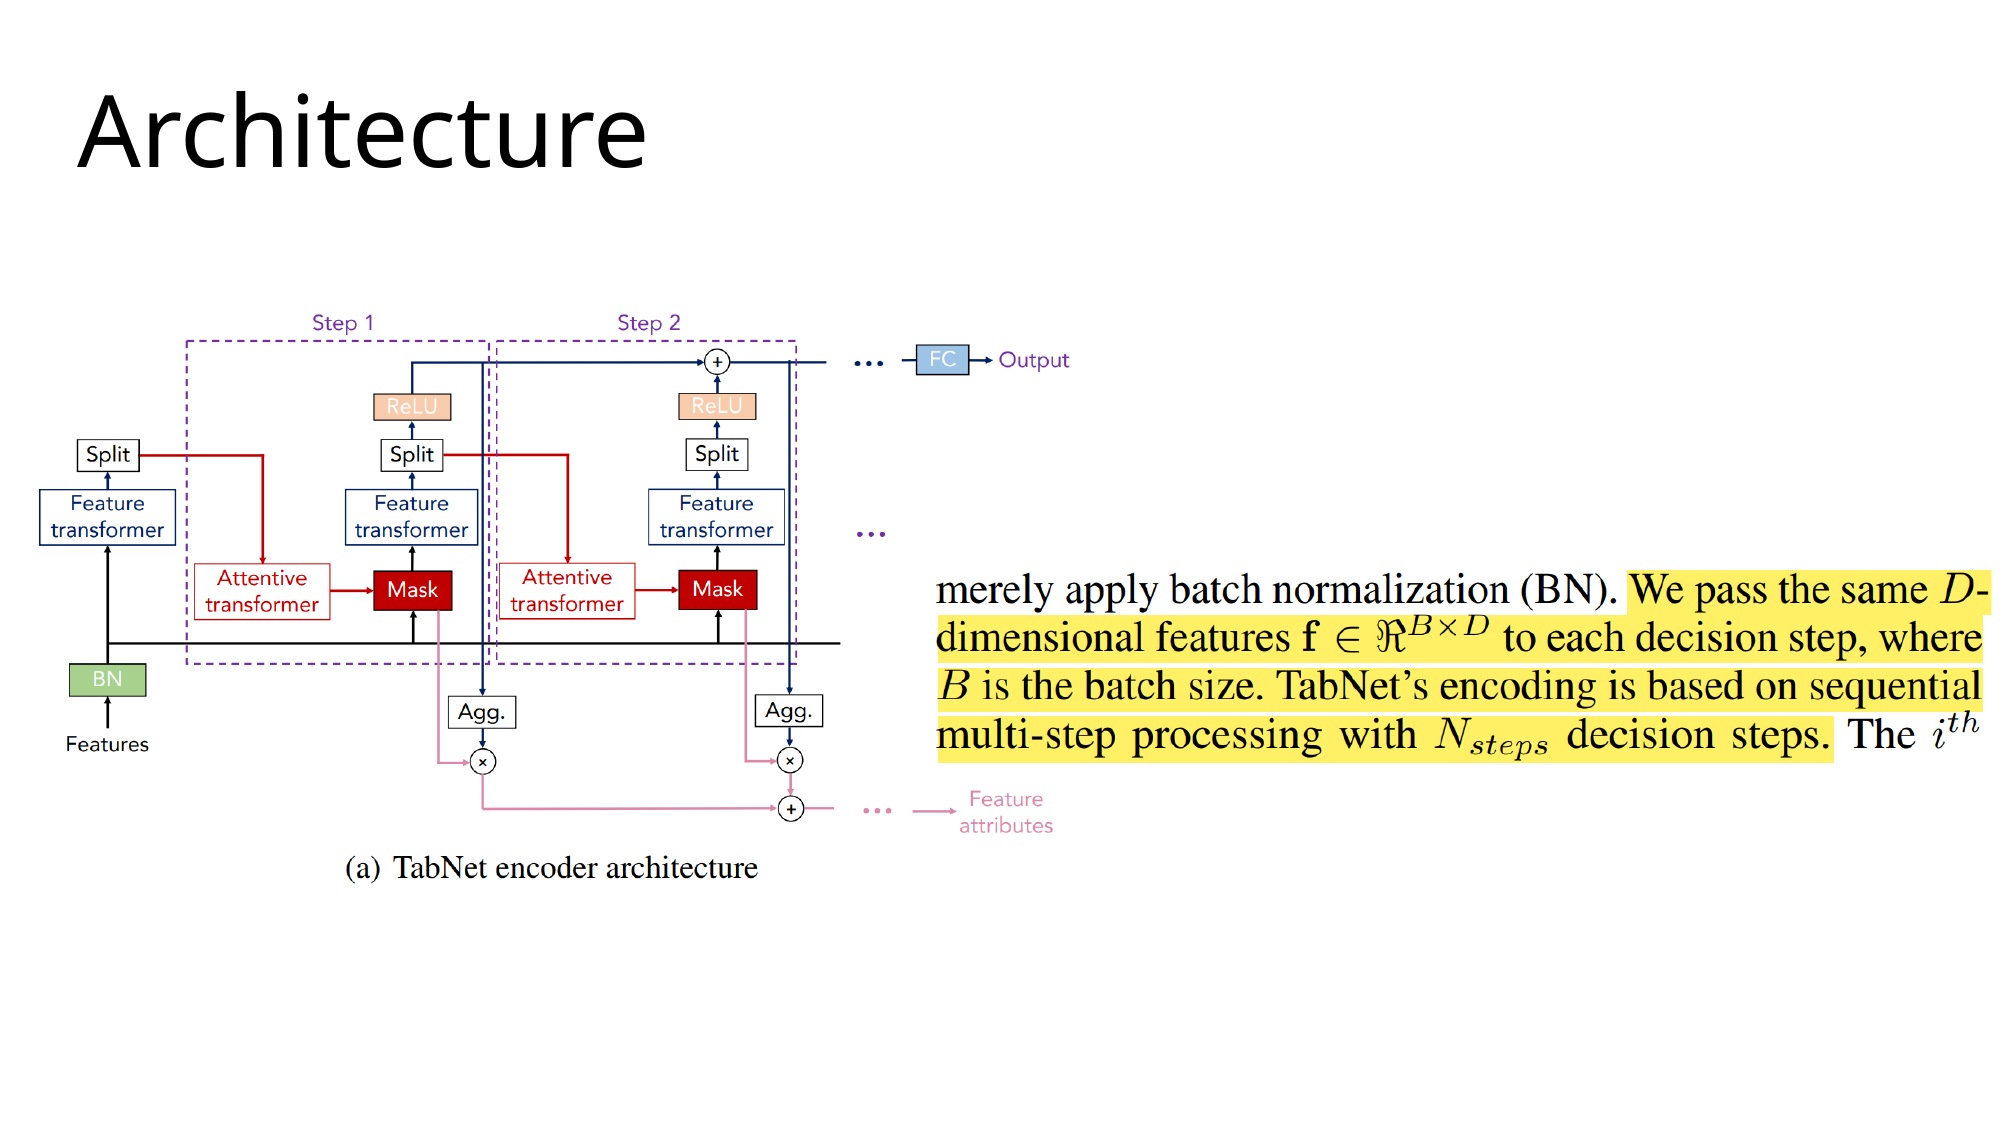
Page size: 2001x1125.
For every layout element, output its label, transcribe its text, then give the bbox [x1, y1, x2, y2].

picture [19, 286, 2000, 901]
text_box Architecture [63, 60, 1484, 195]
